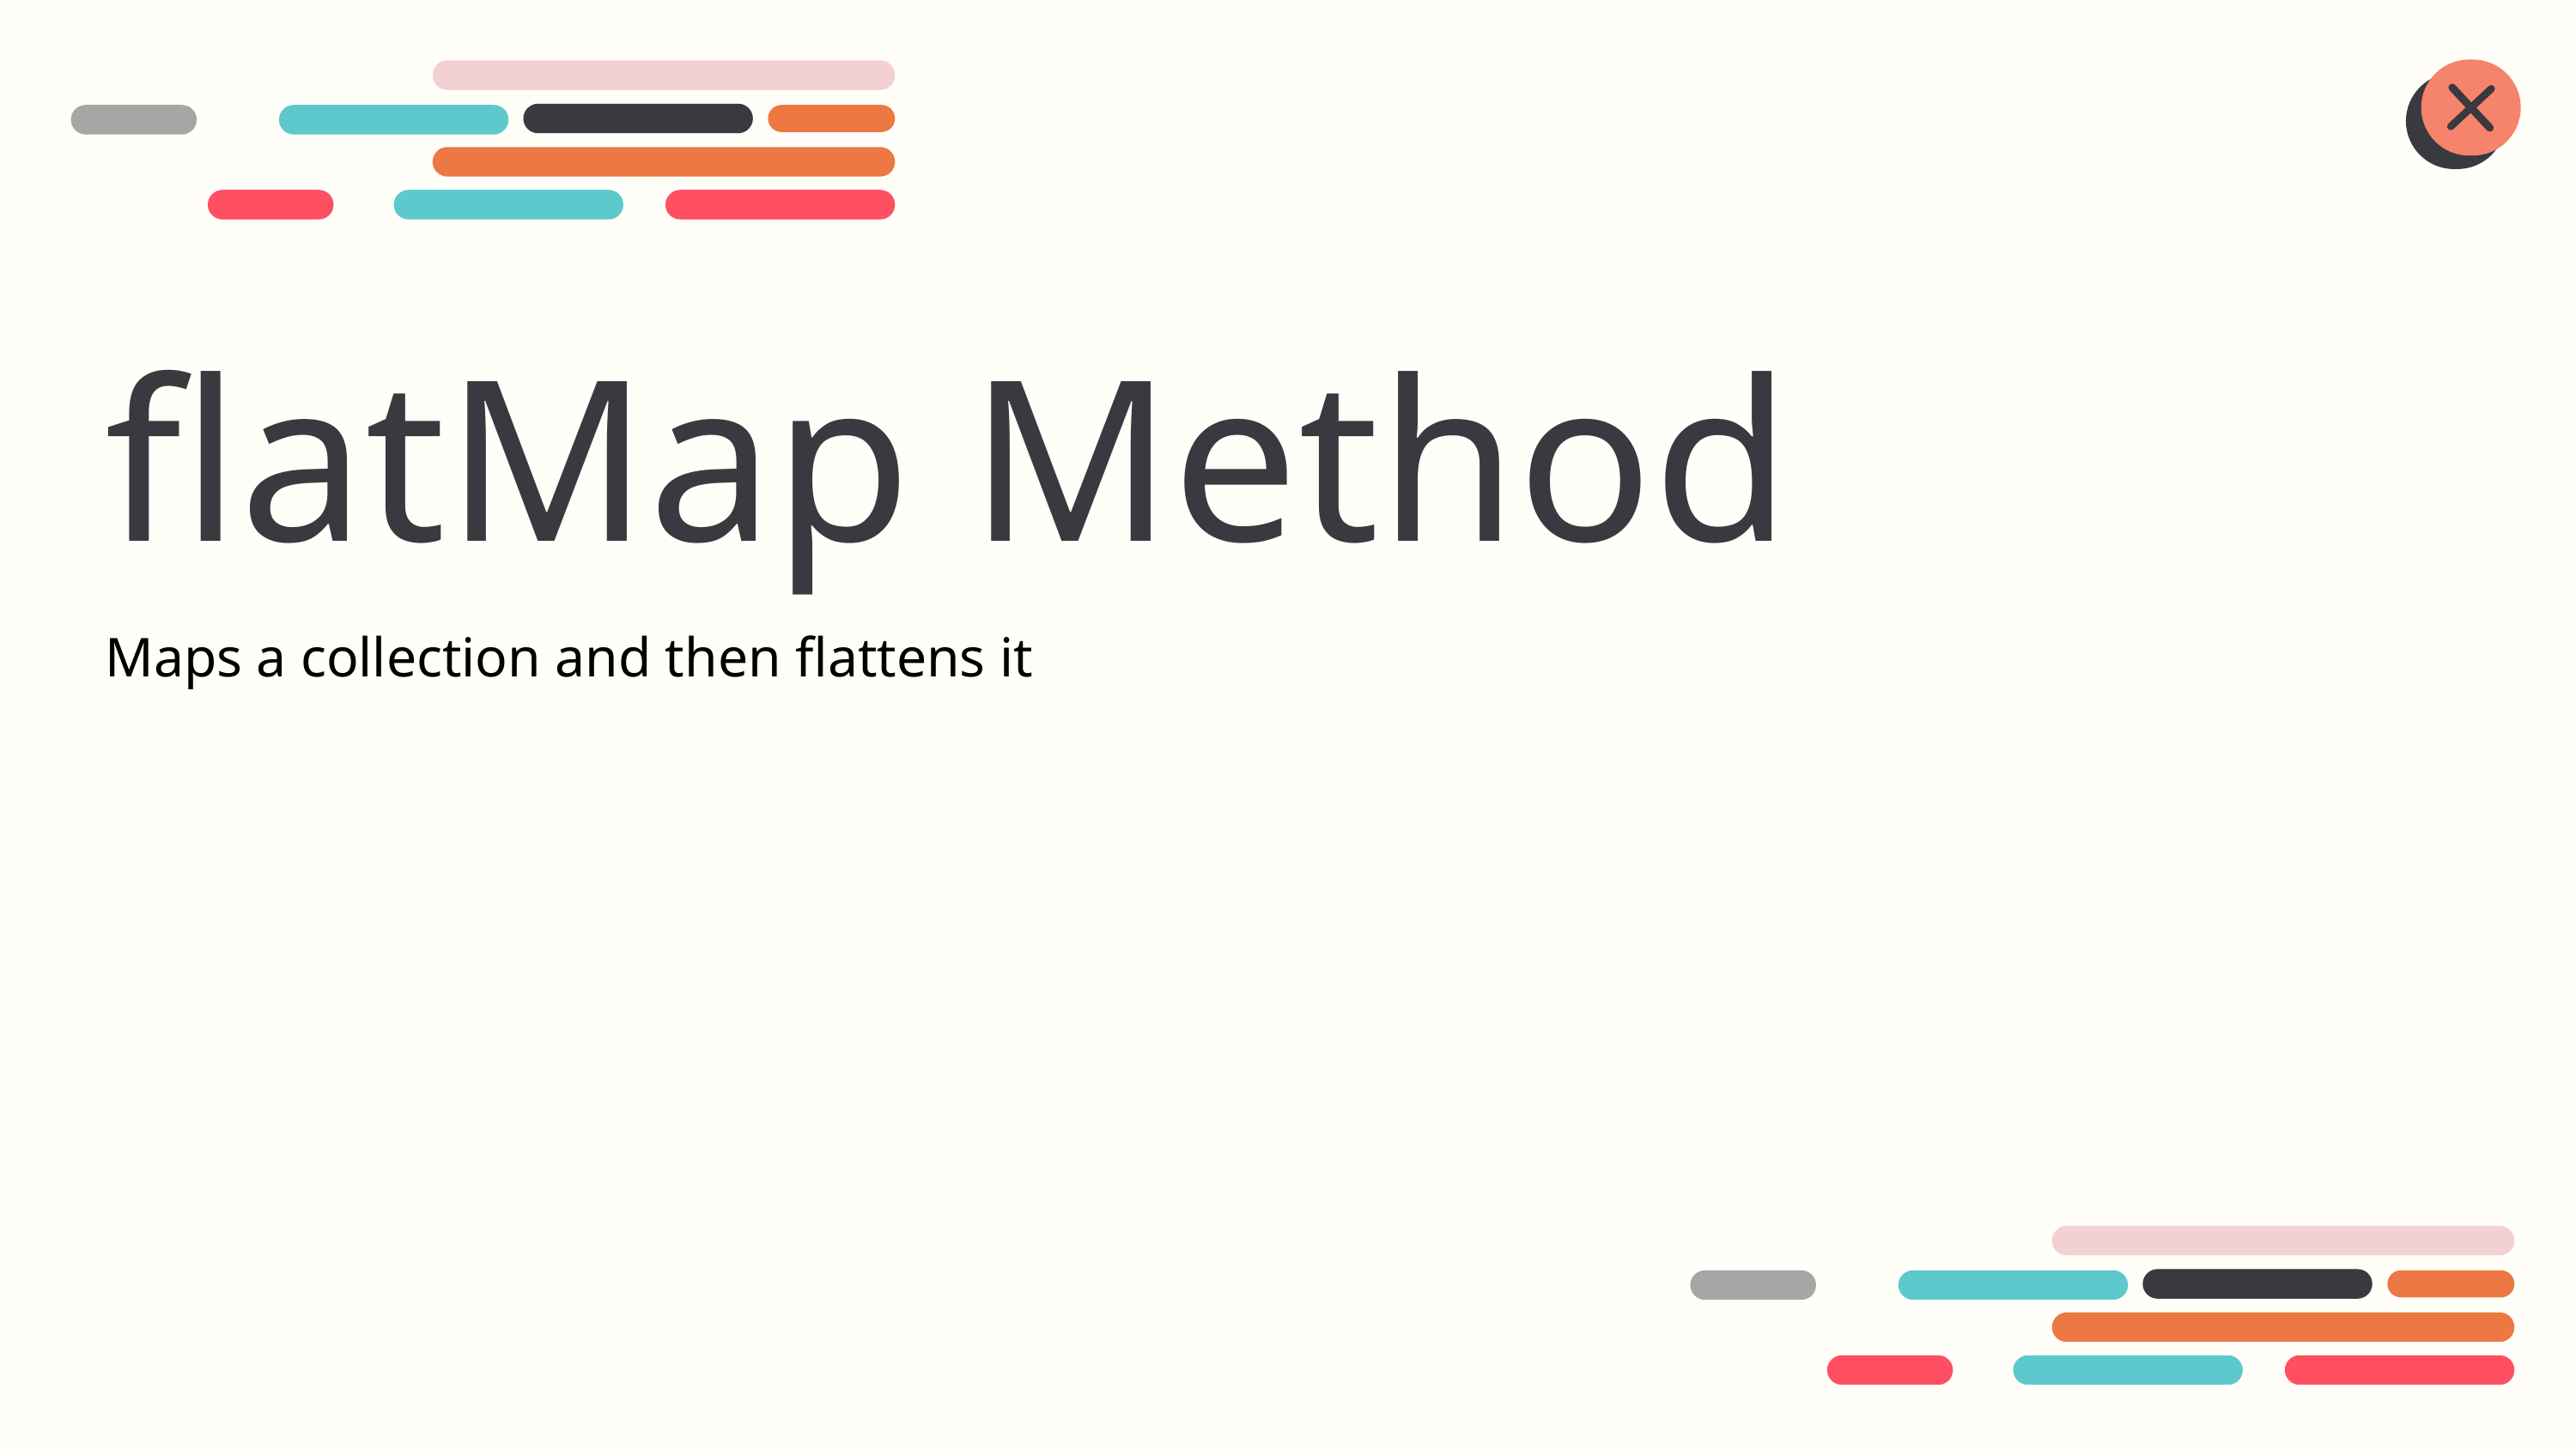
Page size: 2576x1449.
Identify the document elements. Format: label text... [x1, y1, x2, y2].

list Maps a collection and then flattens it [92, 617, 1068, 1122]
title flatMap Method [92, 371, 2417, 533]
